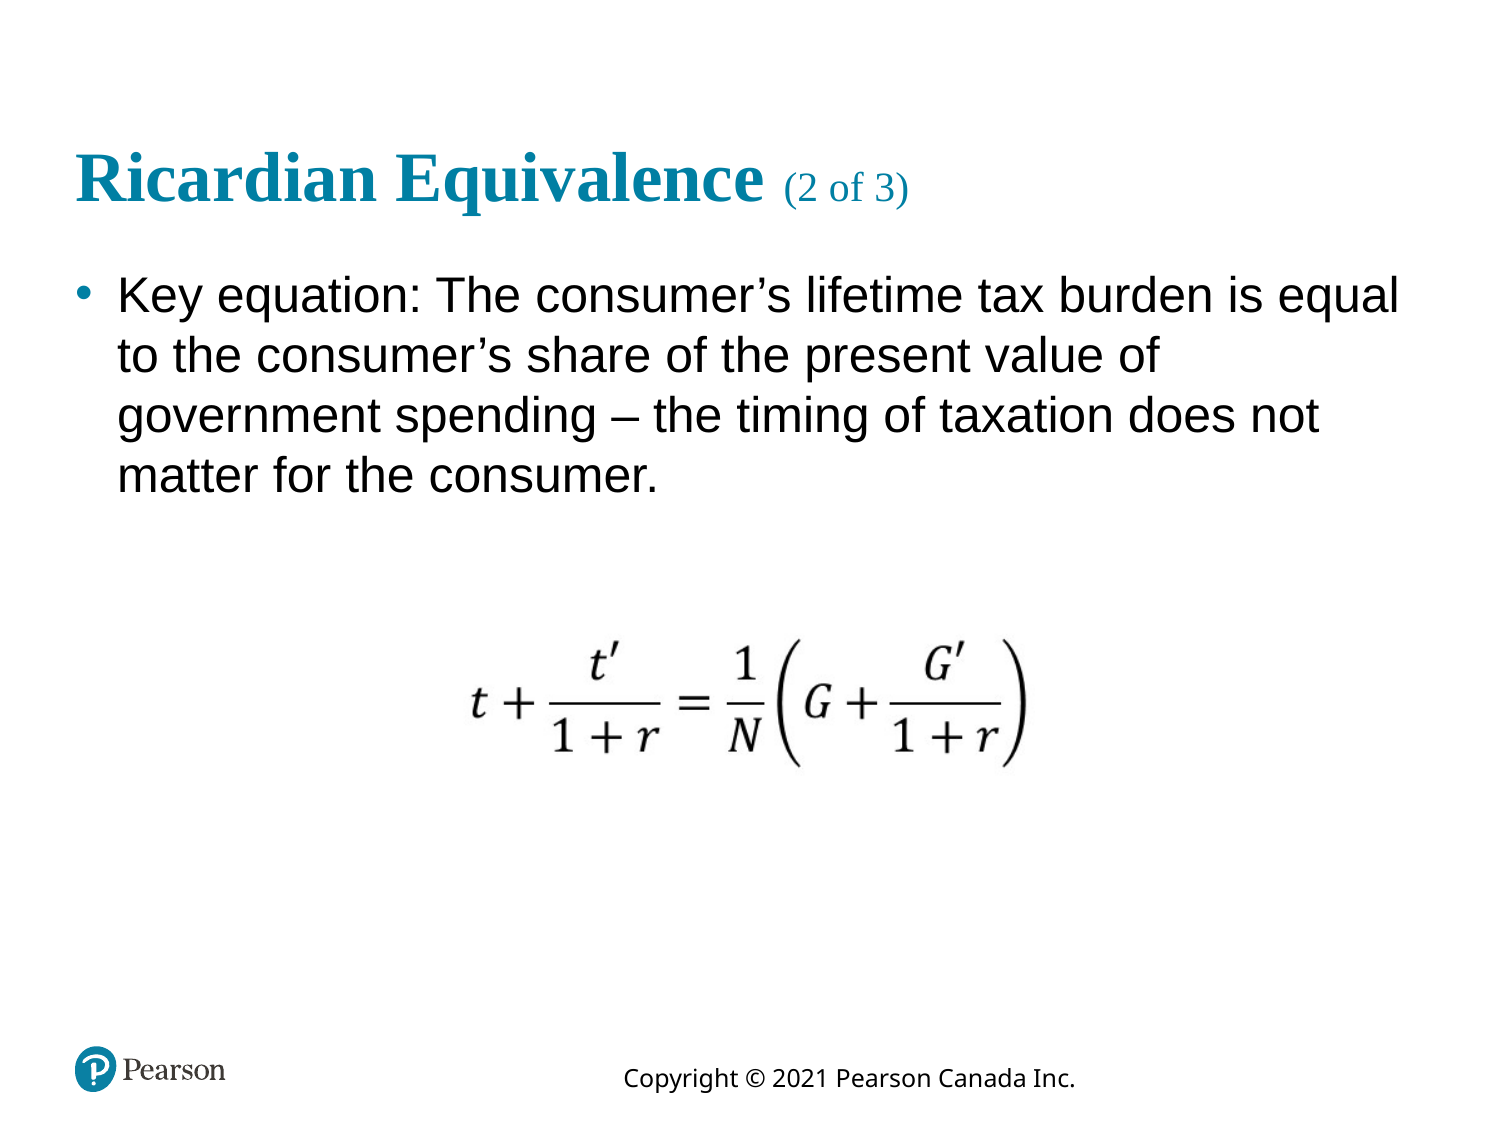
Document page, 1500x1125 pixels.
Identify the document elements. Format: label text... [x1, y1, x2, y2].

list Key equation: The consumer’s lifetime tax burden is equal to the consumer’s share of the present value of government spending – the timing of taxation does not matter for the consumer. [75, 262, 1425, 513]
picture [444, 624, 1056, 777]
title Ricardian Equivalence (2 of 3) [75, 35, 1425, 216]
